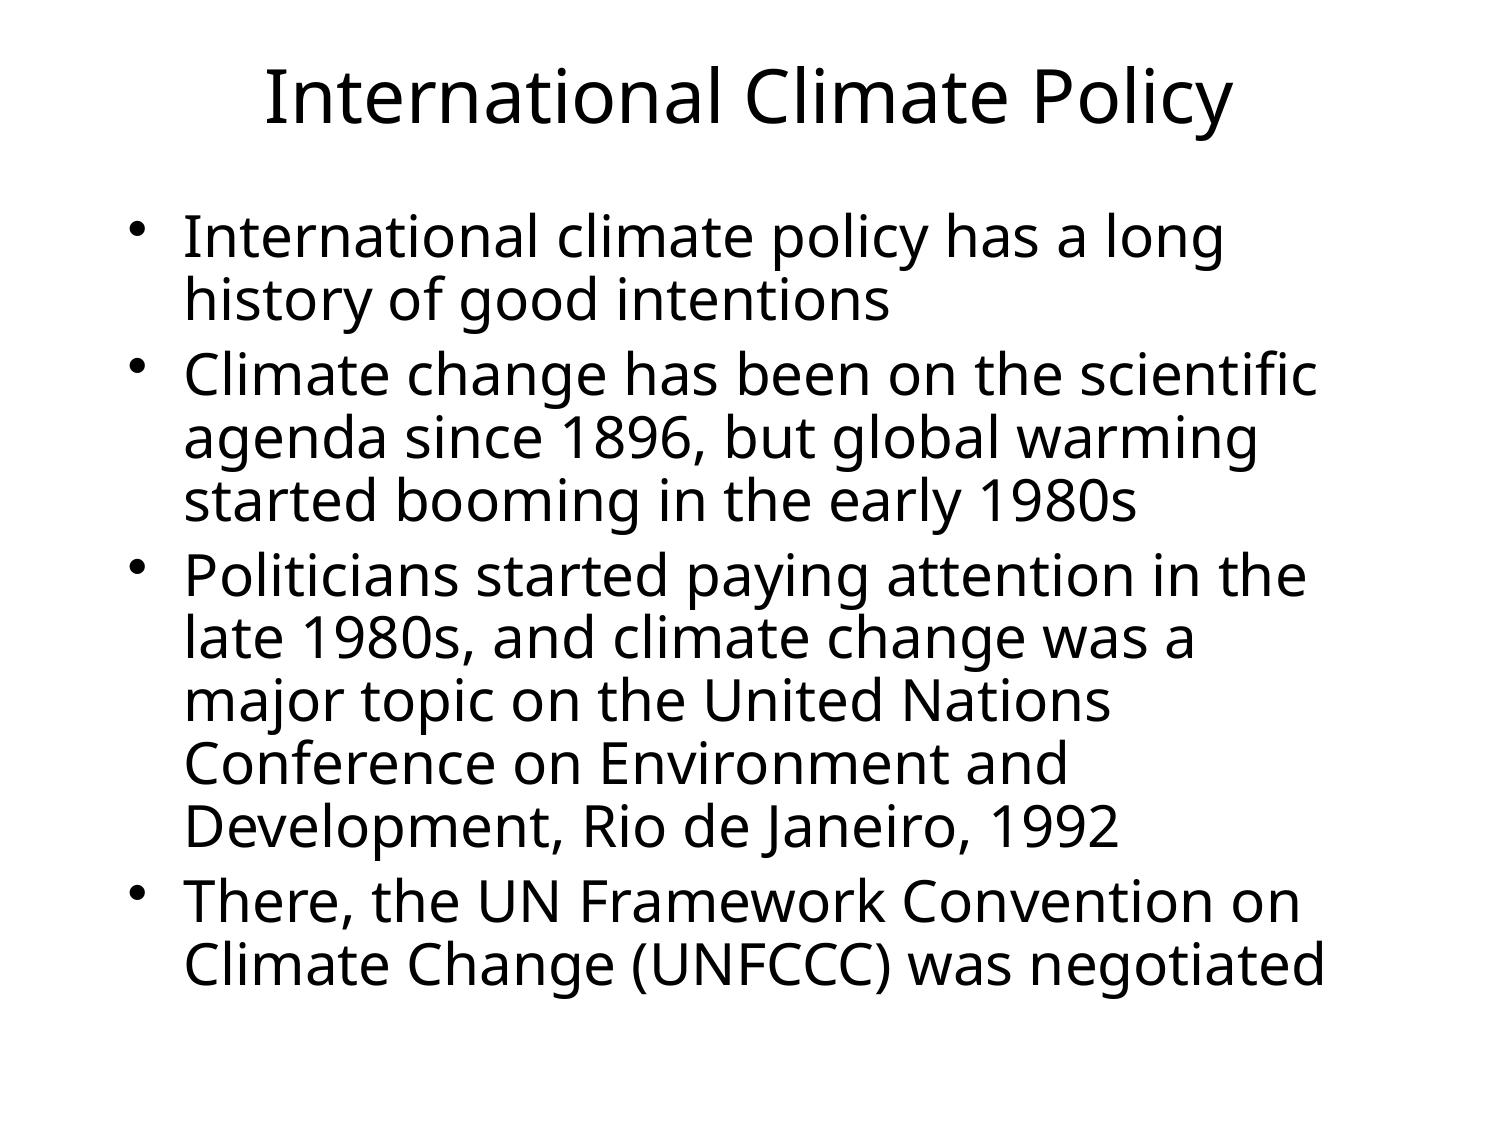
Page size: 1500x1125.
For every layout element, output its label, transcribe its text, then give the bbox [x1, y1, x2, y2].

list International climate policy has a long history of good intentions Climate change has been on the scientific agenda since 1896, but global warming started booming in the early 1980s Politicians started paying attention in the late 1980s, and climate change was a major topic on the United Nations Conference on Environment and Development, Rio de Janeiro, 1992 There, the UN Framework Convention on Climate Change (UNFCCC) was negotiated [112, 199, 1388, 876]
title International Climate Policy [112, 0, 1388, 188]
